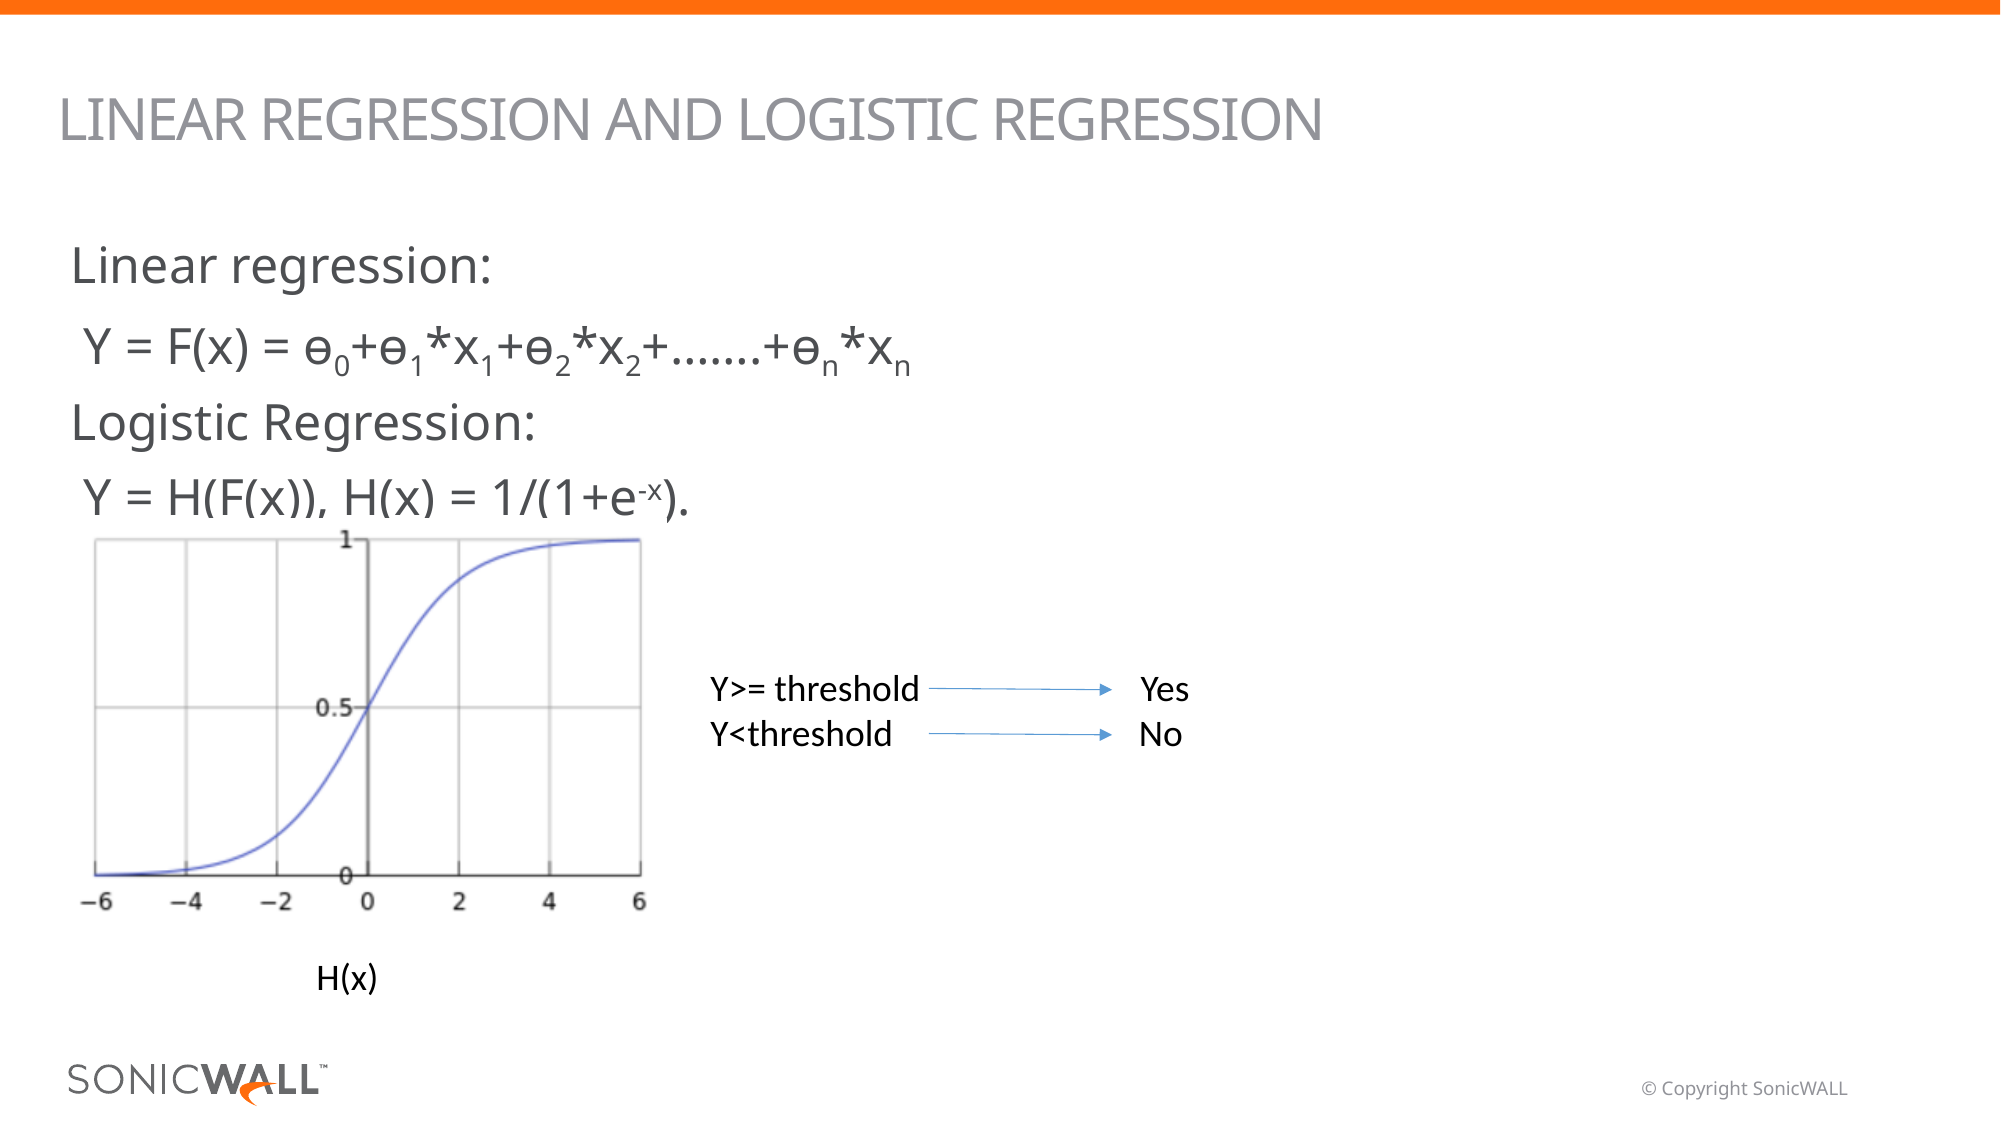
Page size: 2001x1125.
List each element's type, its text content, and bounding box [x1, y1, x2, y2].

title Linear regression AND Logistic Regression [42, 82, 1949, 232]
picture [71, 518, 667, 927]
list Linear regression: Y = F(x) = ɵ0+ɵ1*x1+ɵ2*x2+…….+ɵn*xn Logistic Regression: Y = H(F(x)), H(x) = 1/(1+e-x). [42, 232, 1949, 1023]
text_box H(x) [80, 945, 854, 1051]
text_box Y>= threshold Yes Y<threshold No [695, 656, 1469, 807]
